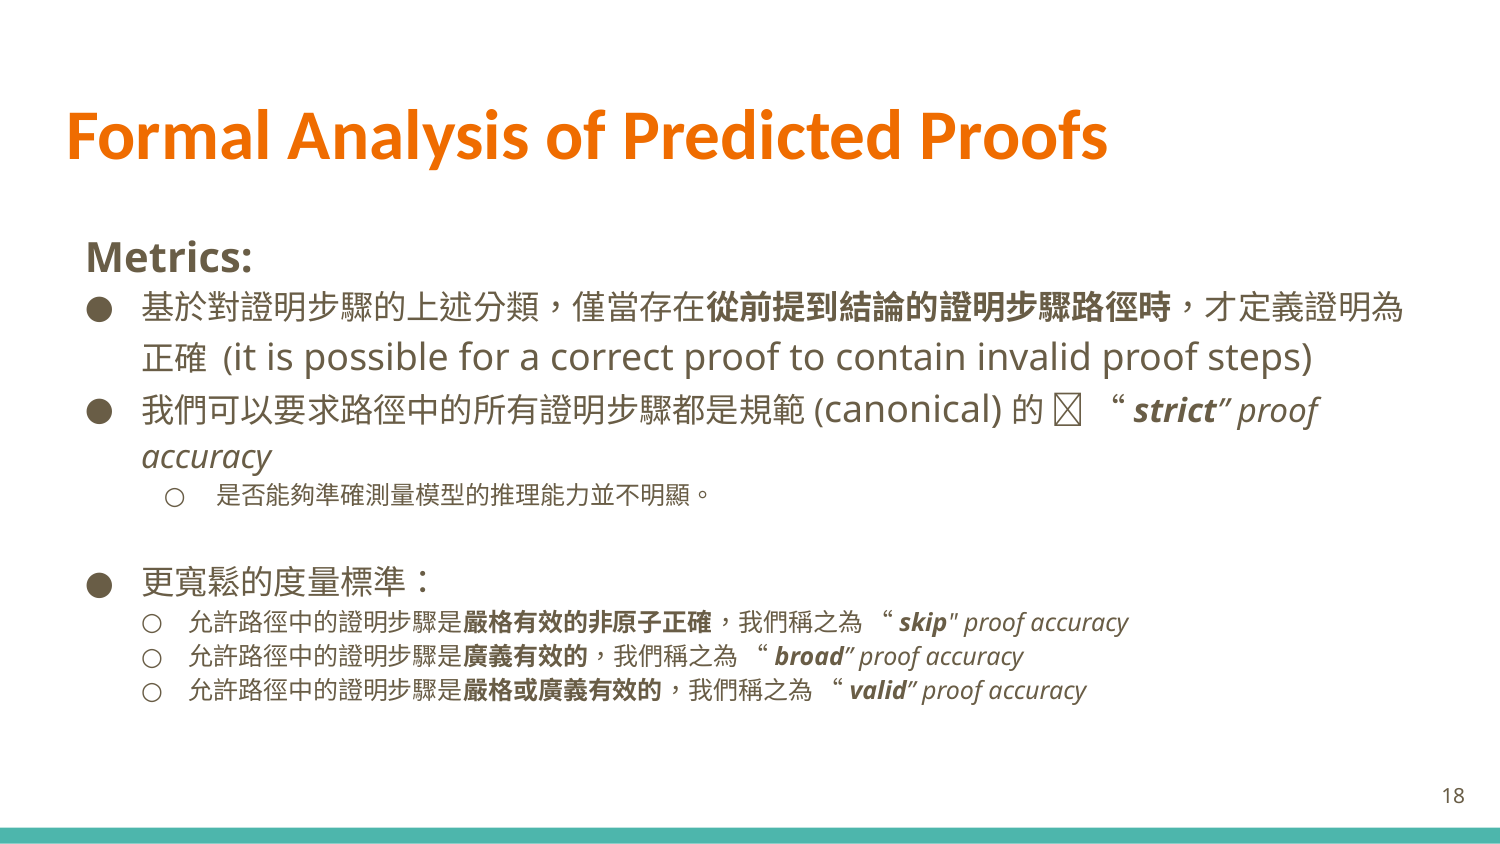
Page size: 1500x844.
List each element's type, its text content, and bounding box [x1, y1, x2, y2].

slide_number 18 [1389, 764, 1480, 830]
list Metrics: 基於對證明步驟的上述分類，僅當存在從前提到結論的證明步驟路徑時，才定義證明為正確 (it is possible for a correct proof to contain invalid proof steps) 我們可以要求路徑中的所有證明步驟都是規範(canonical)的  “strict” proof accuracy 是否能夠準確測量模型的推理能力並不明顯。 更寬鬆的度量標準： 允許路徑中的證明步驟是嚴格有效的非原子正確，我們稱之為 “skip" proof accuracy 允許路徑中的證明步驟是廣義有效的，我們稱之為 “broad” proof accuracy 允許路徑中的證明步驟是嚴格或廣義有效的，我們稱之為 “valid” proof accuracy [51, 207, 1449, 750]
title Formal Analysis of Predicted Proofs [51, 72, 1449, 189]
